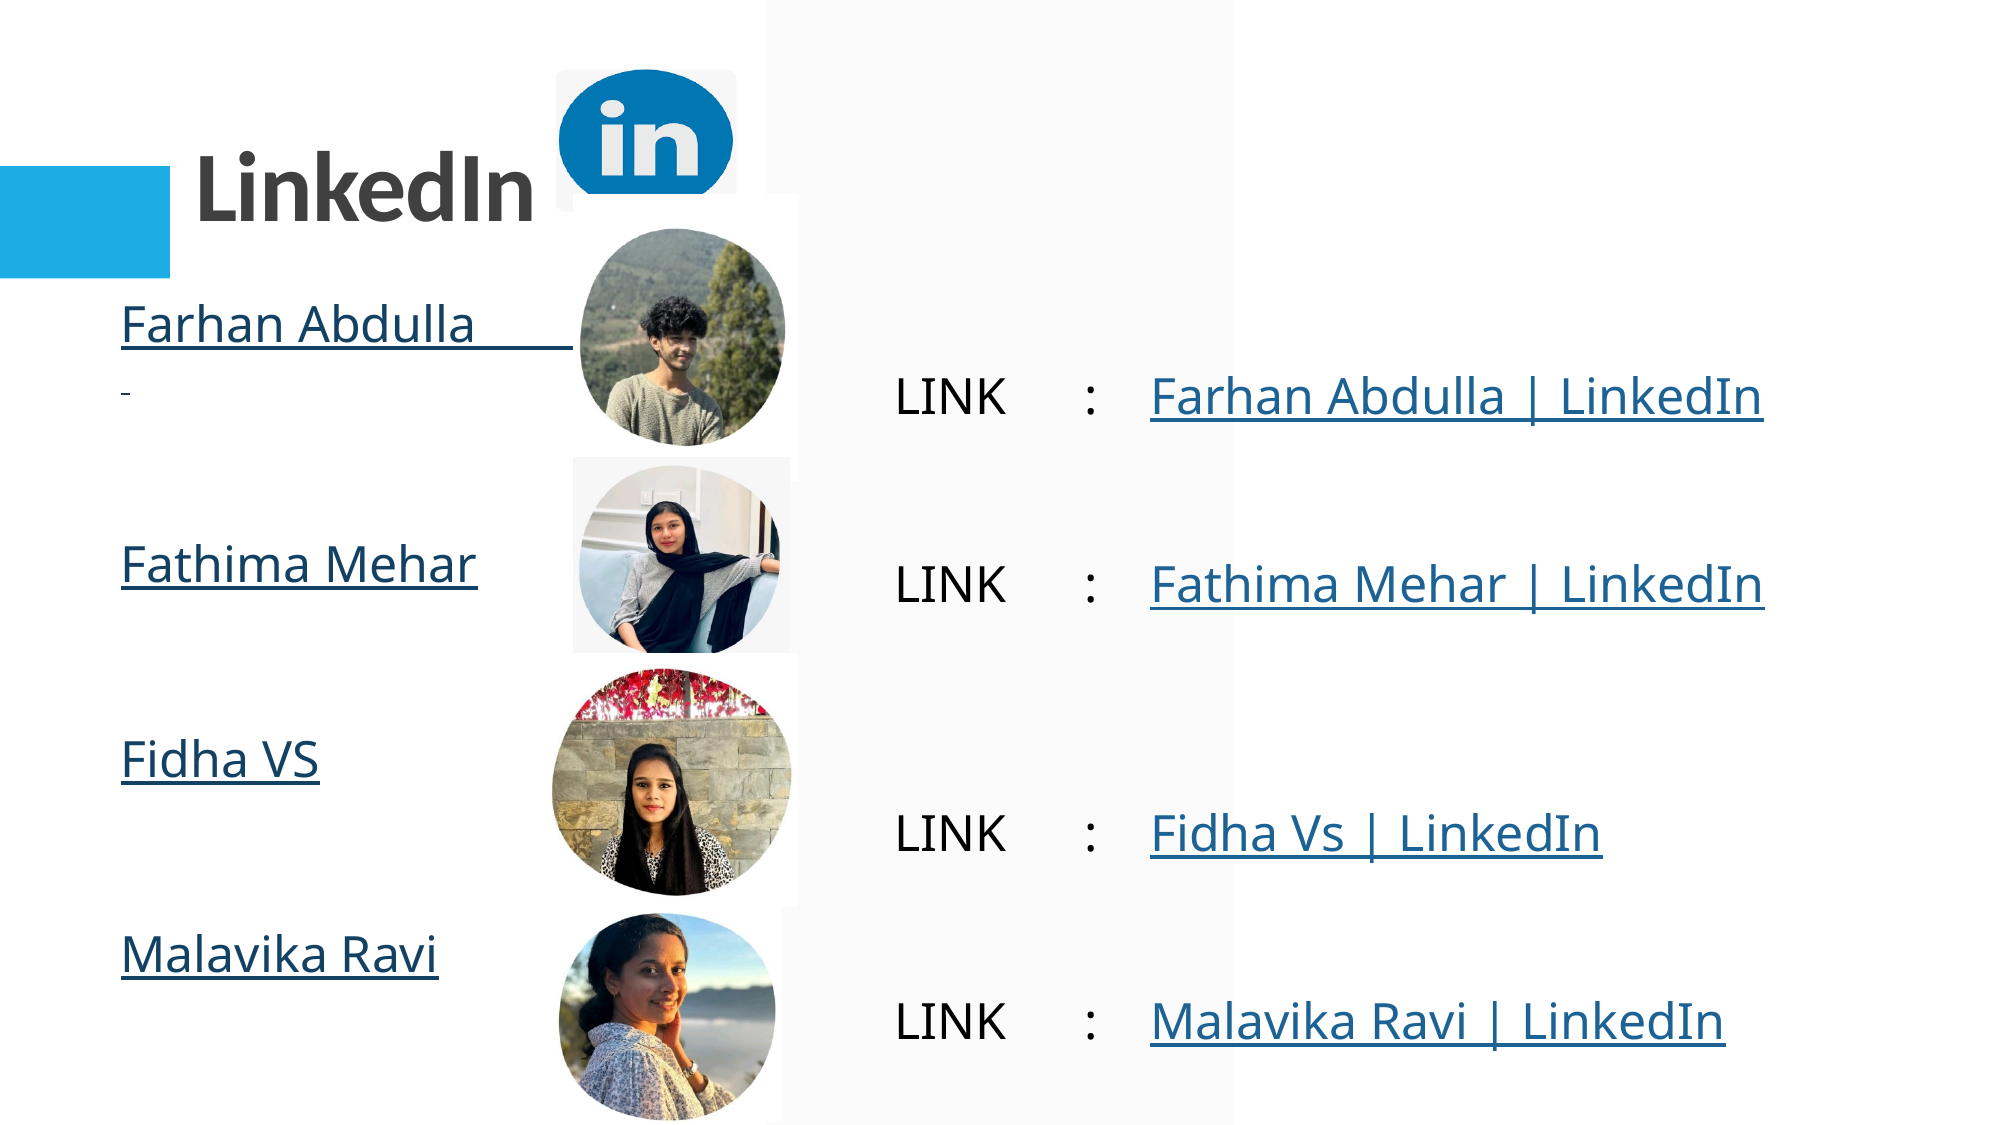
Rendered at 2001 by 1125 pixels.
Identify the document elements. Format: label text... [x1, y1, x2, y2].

title LinkedIn [180, 12, 1830, 251]
picture [545, 58, 799, 1123]
text_box Farhan Abdulla Fathima Mehar Fidha VS Malavika Ravi [105, 284, 569, 1125]
text_box LINK : Farhan Abdulla | LinkedIn LINK : Fathima Mehar | LinkedIn LINK : Fidha Vs | LinkedIn LINK : Malavika Ravi | LinkedIn [879, 357, 2000, 1065]
